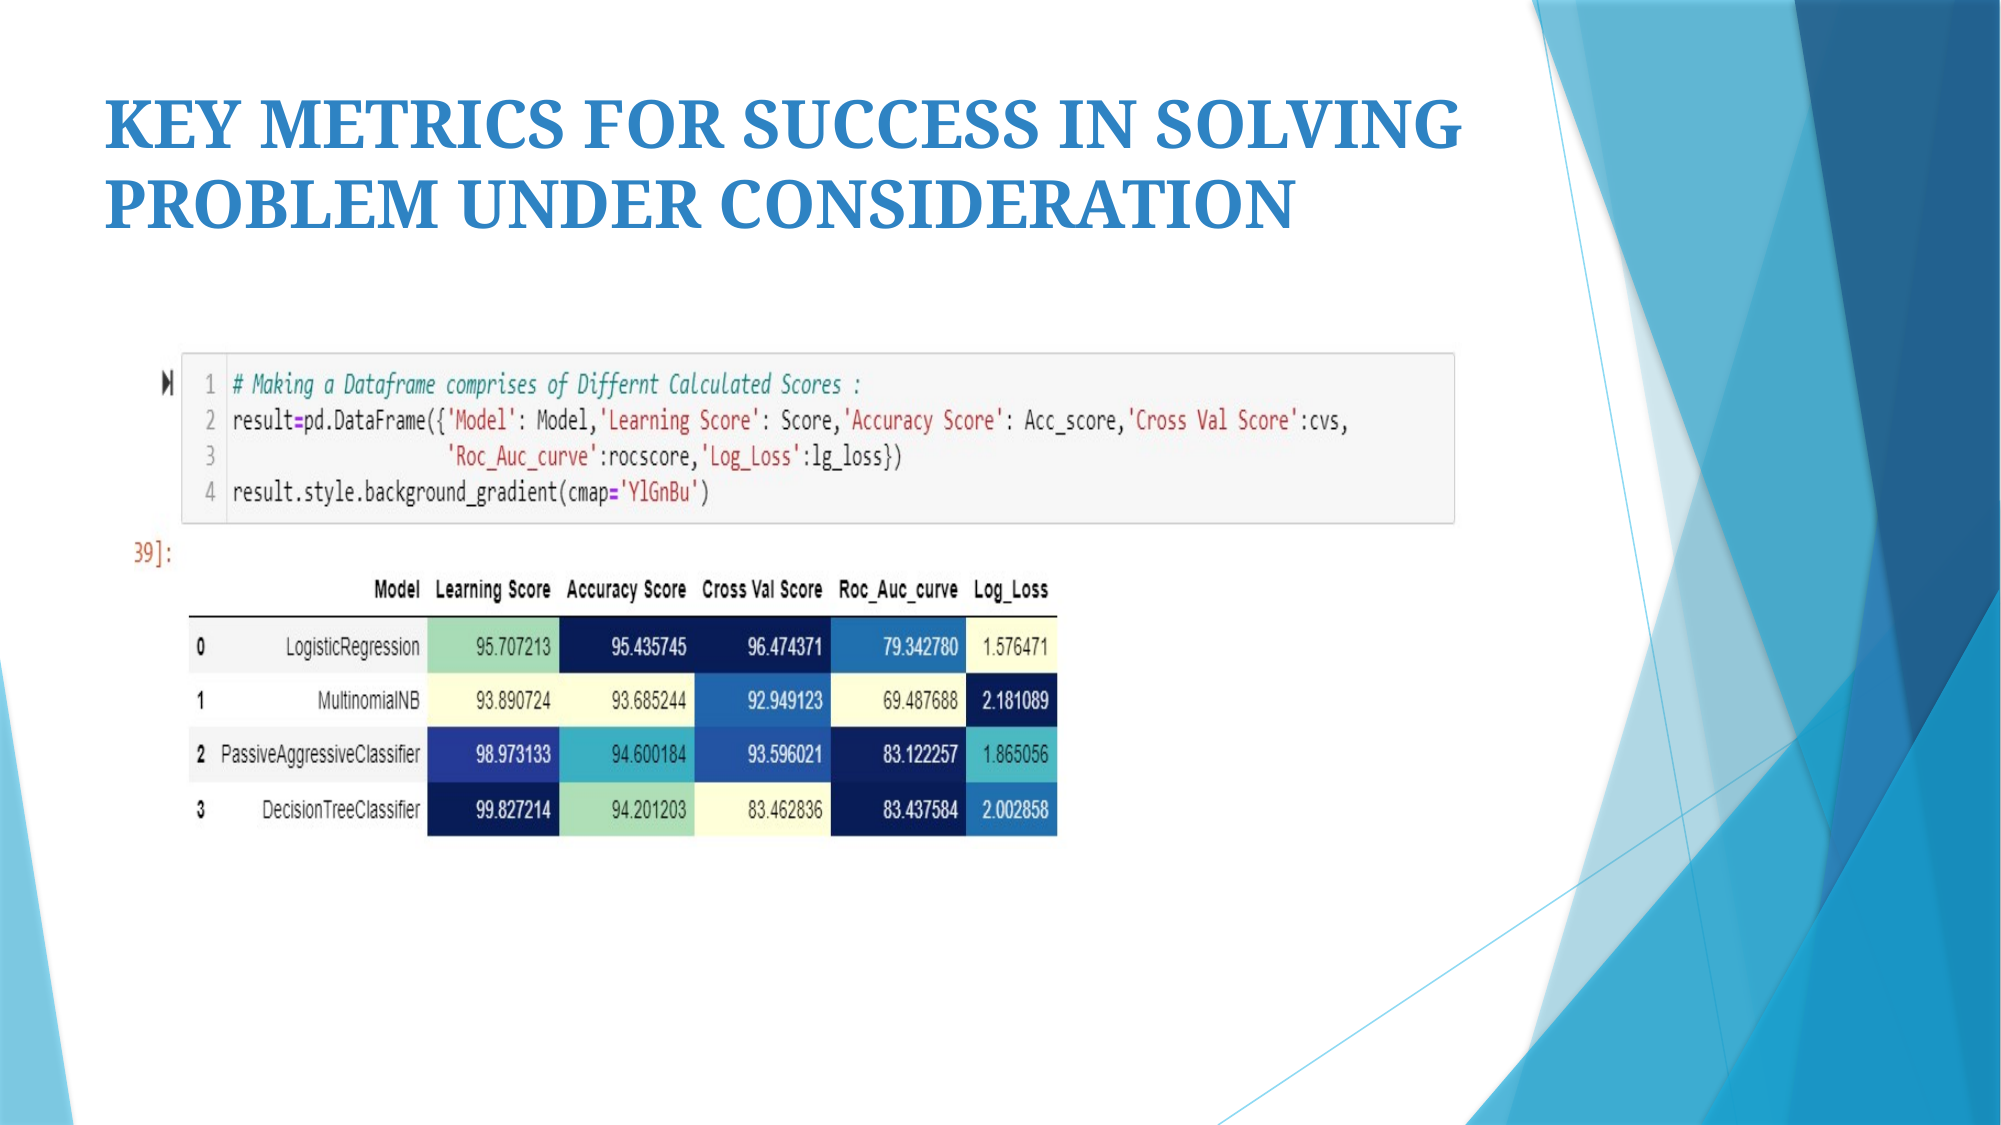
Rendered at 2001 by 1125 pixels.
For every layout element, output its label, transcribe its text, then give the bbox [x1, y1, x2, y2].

text_box KEY METRICS FOR SUCCESS IN SOLVING PROBLEM UNDER CONSIDERATION [89, 74, 1673, 250]
picture [133, 342, 1465, 849]
